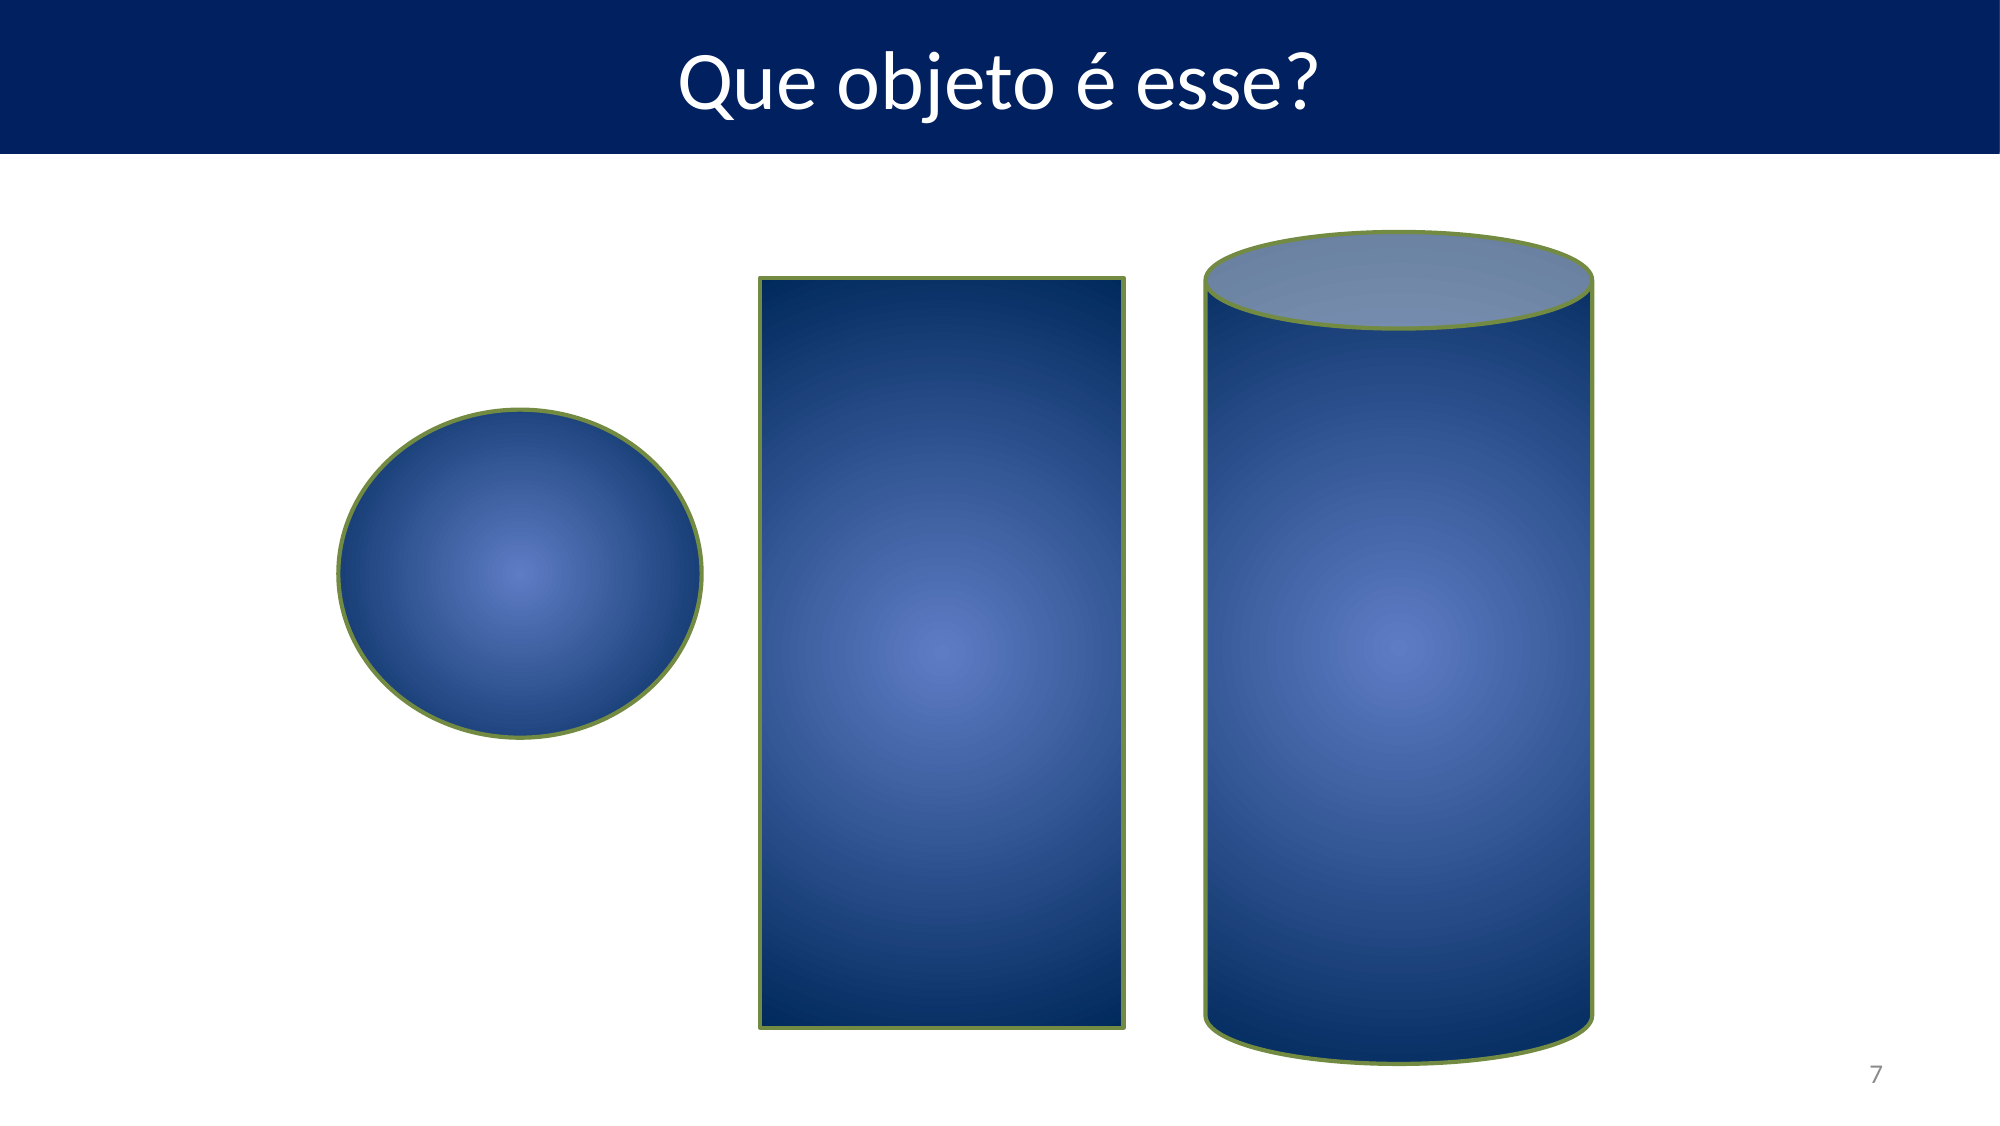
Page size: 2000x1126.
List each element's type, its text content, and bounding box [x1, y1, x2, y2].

slide_number 7 [1433, 1042, 1900, 1103]
text_box [758, 276, 1126, 1030]
text_box [1203, 229, 1595, 1067]
text_box [336, 407, 704, 740]
text_box Que objeto é esse? [0, 0, 2000, 154]
